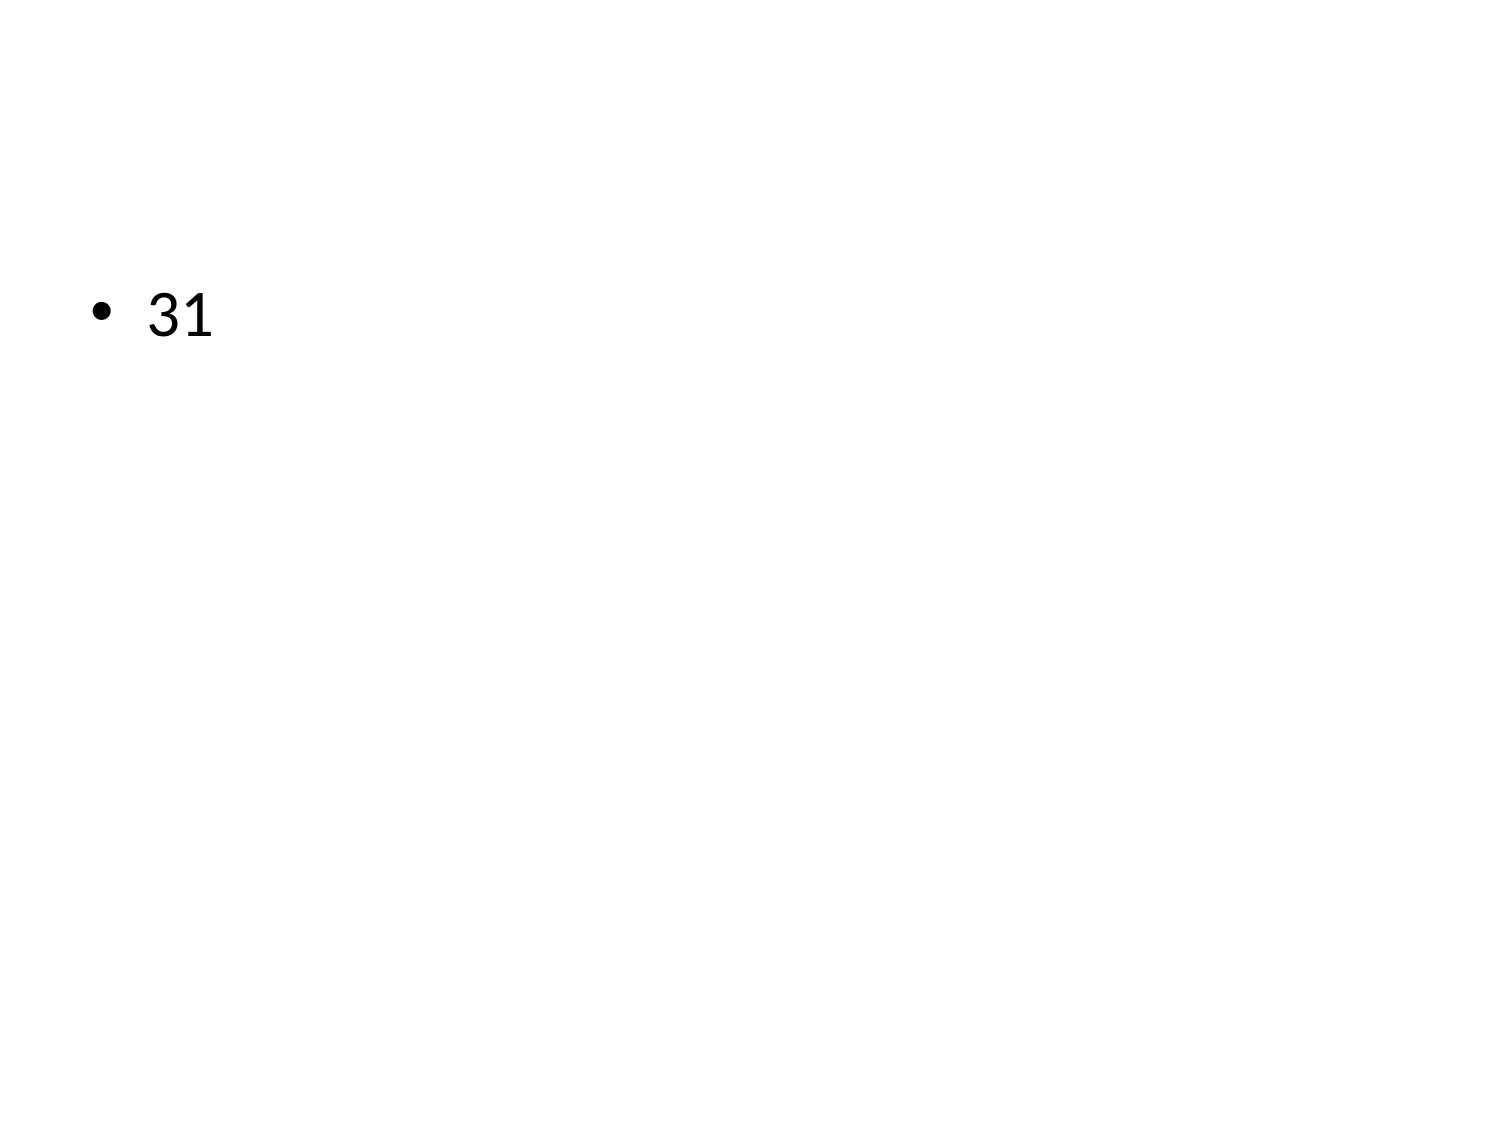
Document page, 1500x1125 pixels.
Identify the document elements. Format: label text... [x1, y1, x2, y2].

list 31 [75, 262, 1425, 1005]
